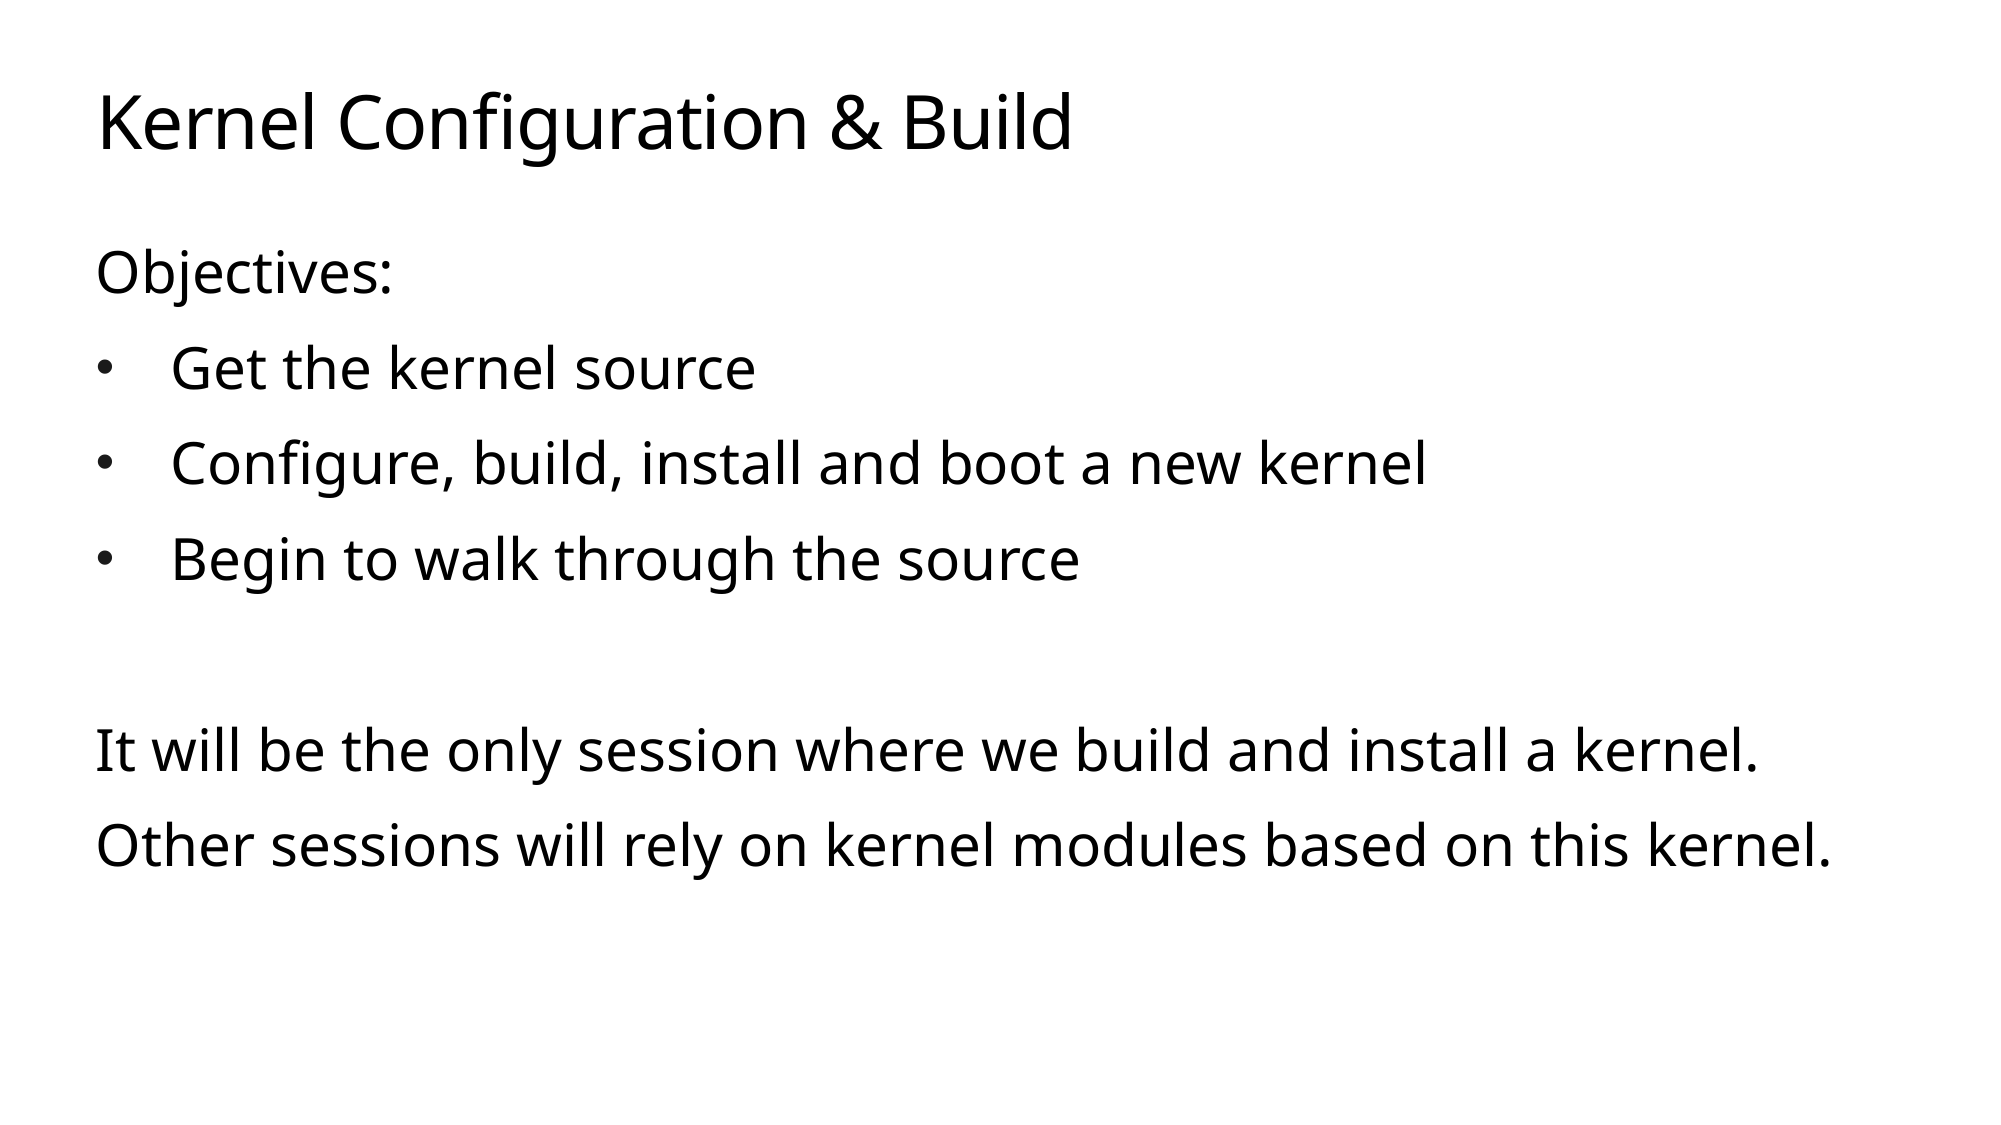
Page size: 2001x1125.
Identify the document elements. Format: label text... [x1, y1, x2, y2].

title Kernel Configuration & Build [96, 75, 1904, 217]
list Objectives: Get the kernel source Configure, build, install and boot a new kernel Begin to walk through the source It will be the only session where we build and install a kernel. Other sessions will rely on kernel modules based on this kernel. [95, 235, 1904, 882]
